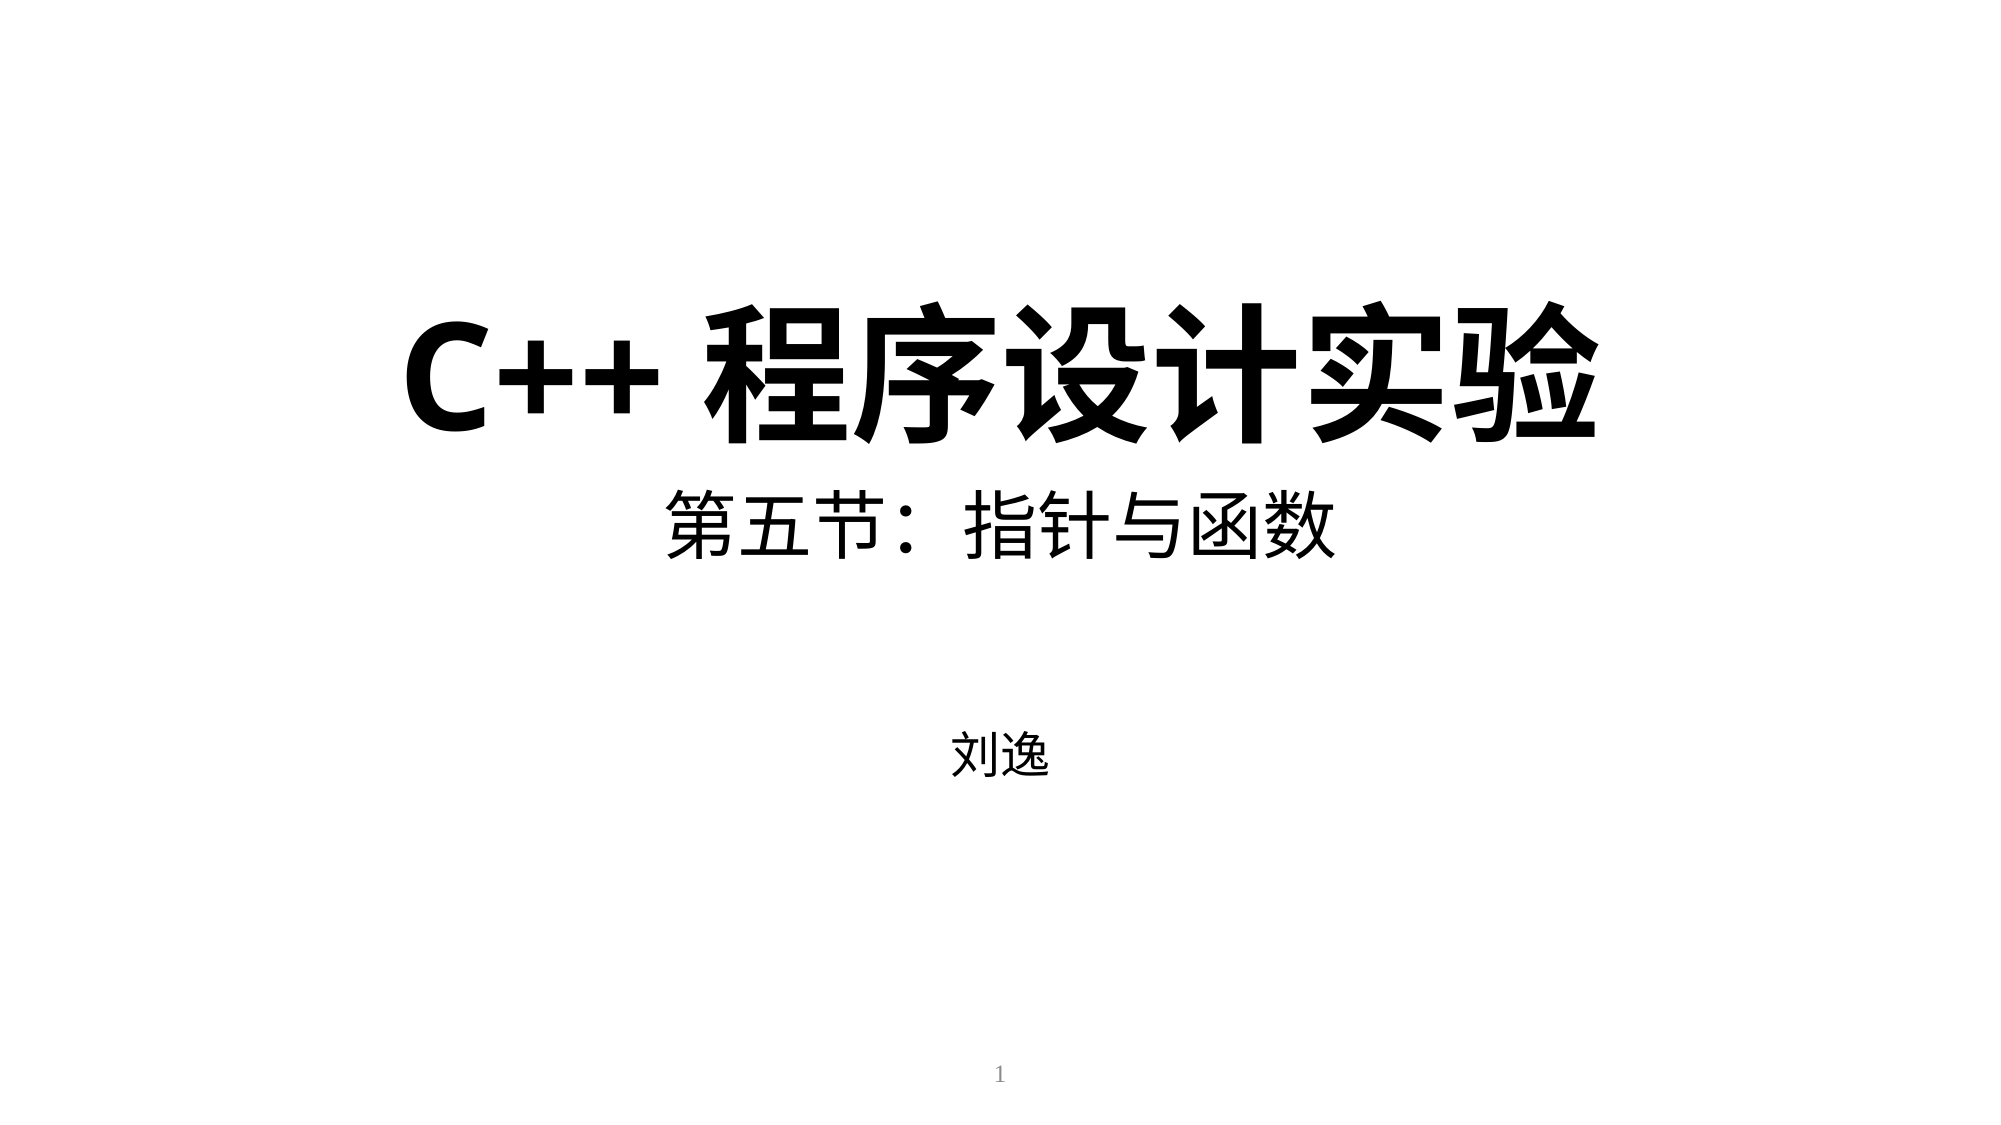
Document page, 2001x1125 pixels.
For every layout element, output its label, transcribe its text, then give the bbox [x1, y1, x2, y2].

slide_number 1 [774, 1042, 1225, 1103]
title C++程序设计实验 第五节：指针与函数 [249, 184, 1750, 576]
subtitle 刘逸 [249, 722, 1750, 995]
